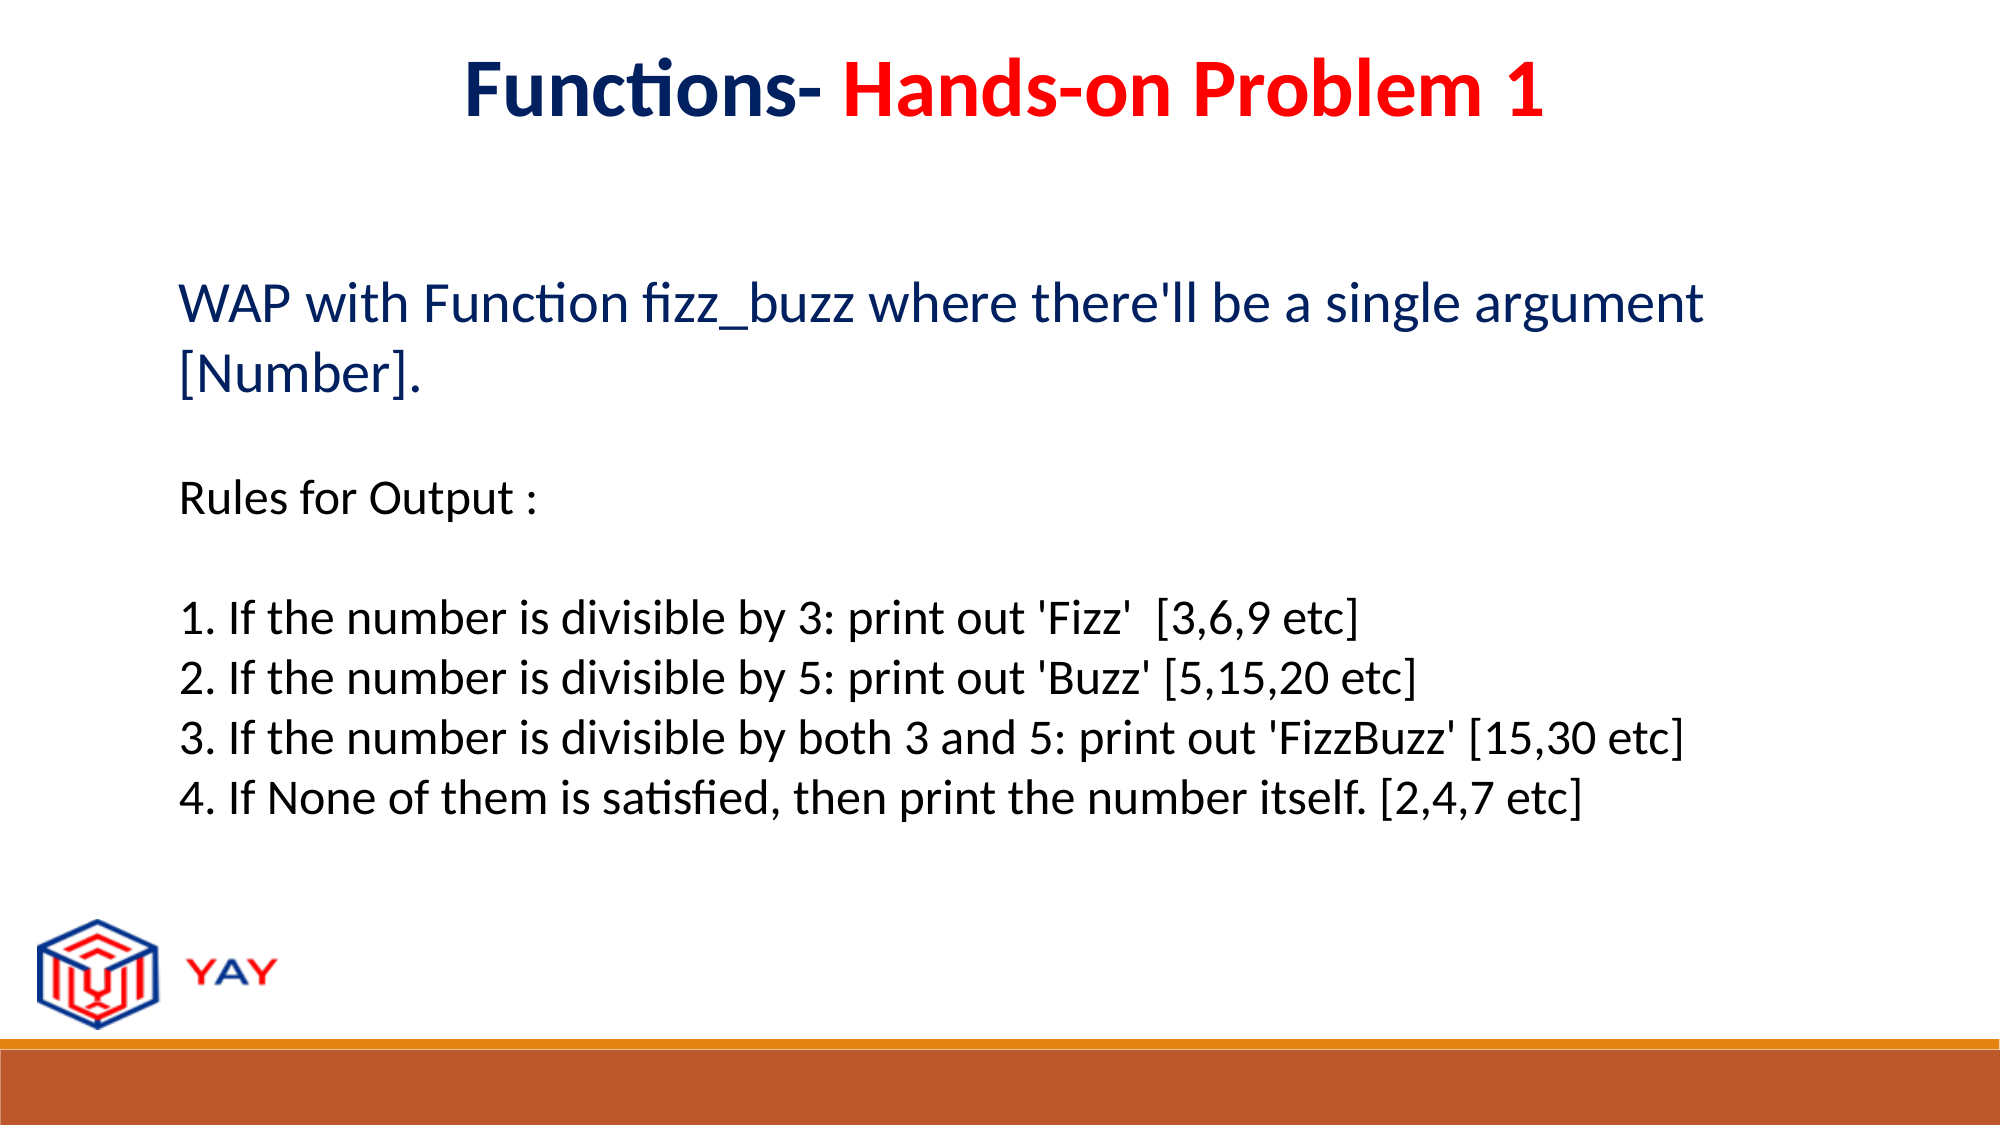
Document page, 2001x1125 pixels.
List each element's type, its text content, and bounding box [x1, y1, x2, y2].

text_box WAP with Function fizz_buzz where there'll be a single argument [Number]. Rules for Output : 1. If the number is divisible by 3: print out 'Fizz' [3,6,9 etc] 2. If the number is divisible by 5: print out 'Buzz' [5,15,20 etc] 3. If the number is divisible by both 3 and 5: print out 'FizzBuzz' [15,30 etc] 4. If None of them is satisfied, then print the number itself. [2,4,7 etc] [163, 256, 1965, 832]
text_box Functions- Hands-on Problem 1 [449, 25, 1875, 141]
picture [37, 919, 279, 1030]
